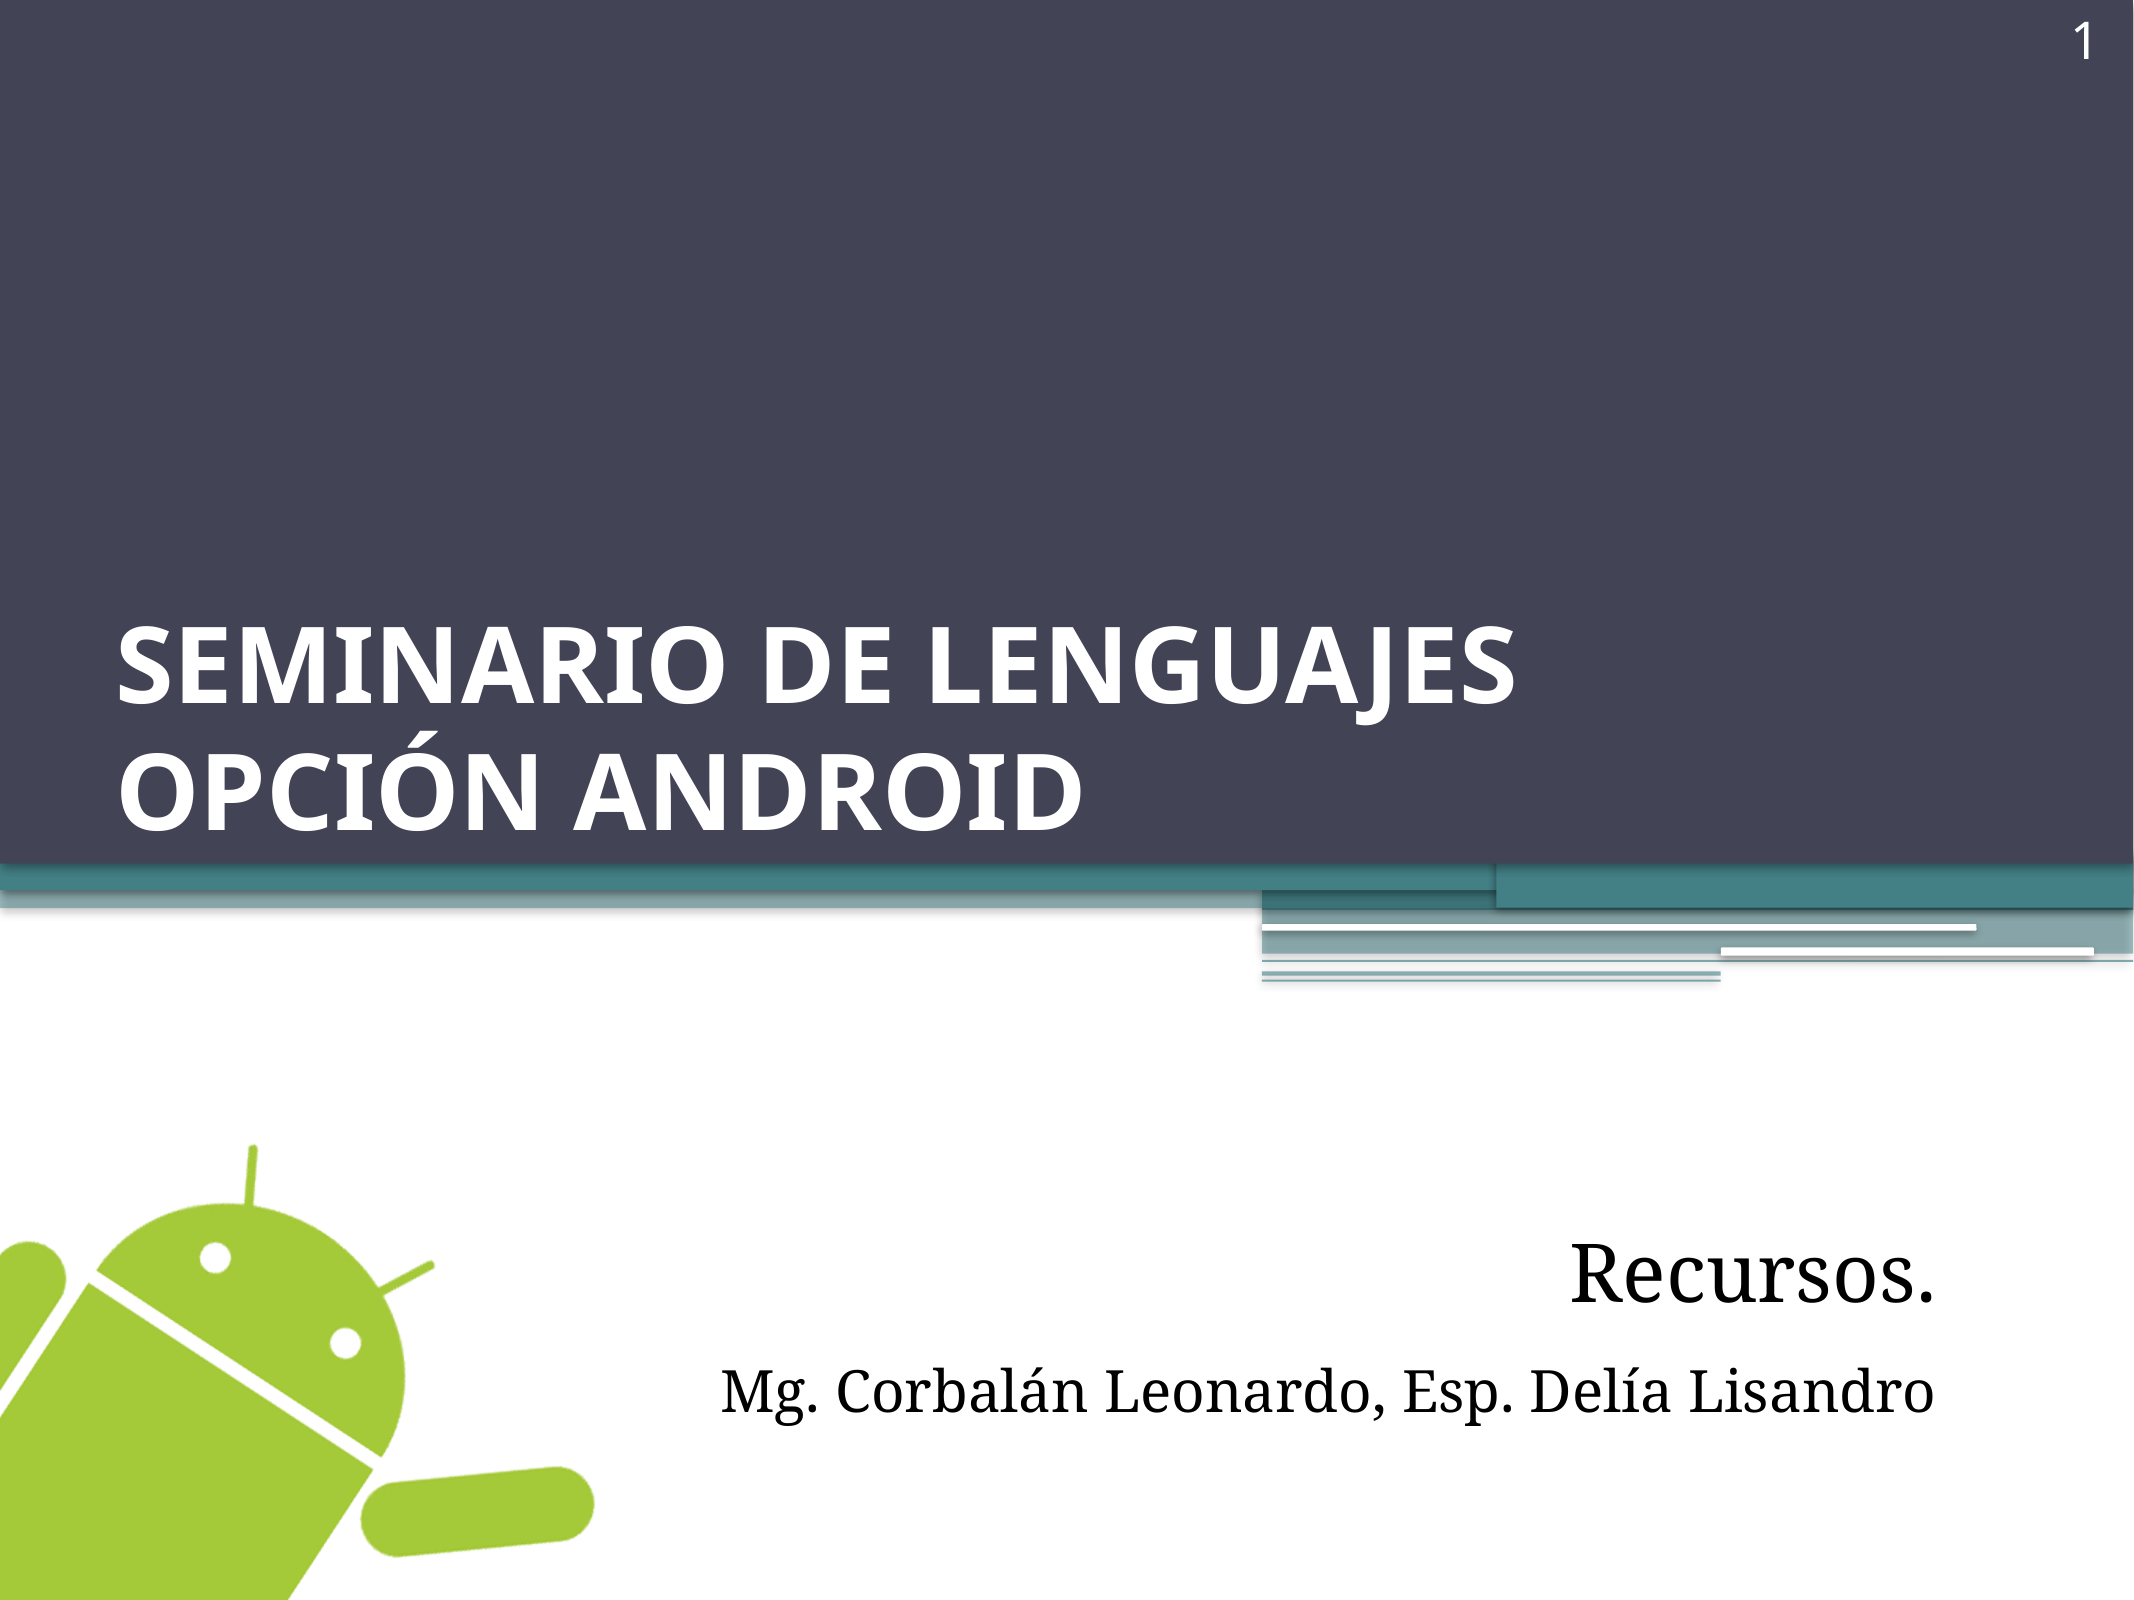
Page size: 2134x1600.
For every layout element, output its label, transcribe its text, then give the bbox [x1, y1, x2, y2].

subtitle Recursos. Mg. Corbalán Leonardo, Esp. Delía Lisandro [604, 1213, 1952, 1462]
picture [0, 1134, 597, 1600]
title SEMINARIO DE LENGUAJES OPCIÓN ANDROID [100, 516, 2074, 860]
slide_number 1 [1940, 0, 2116, 86]
